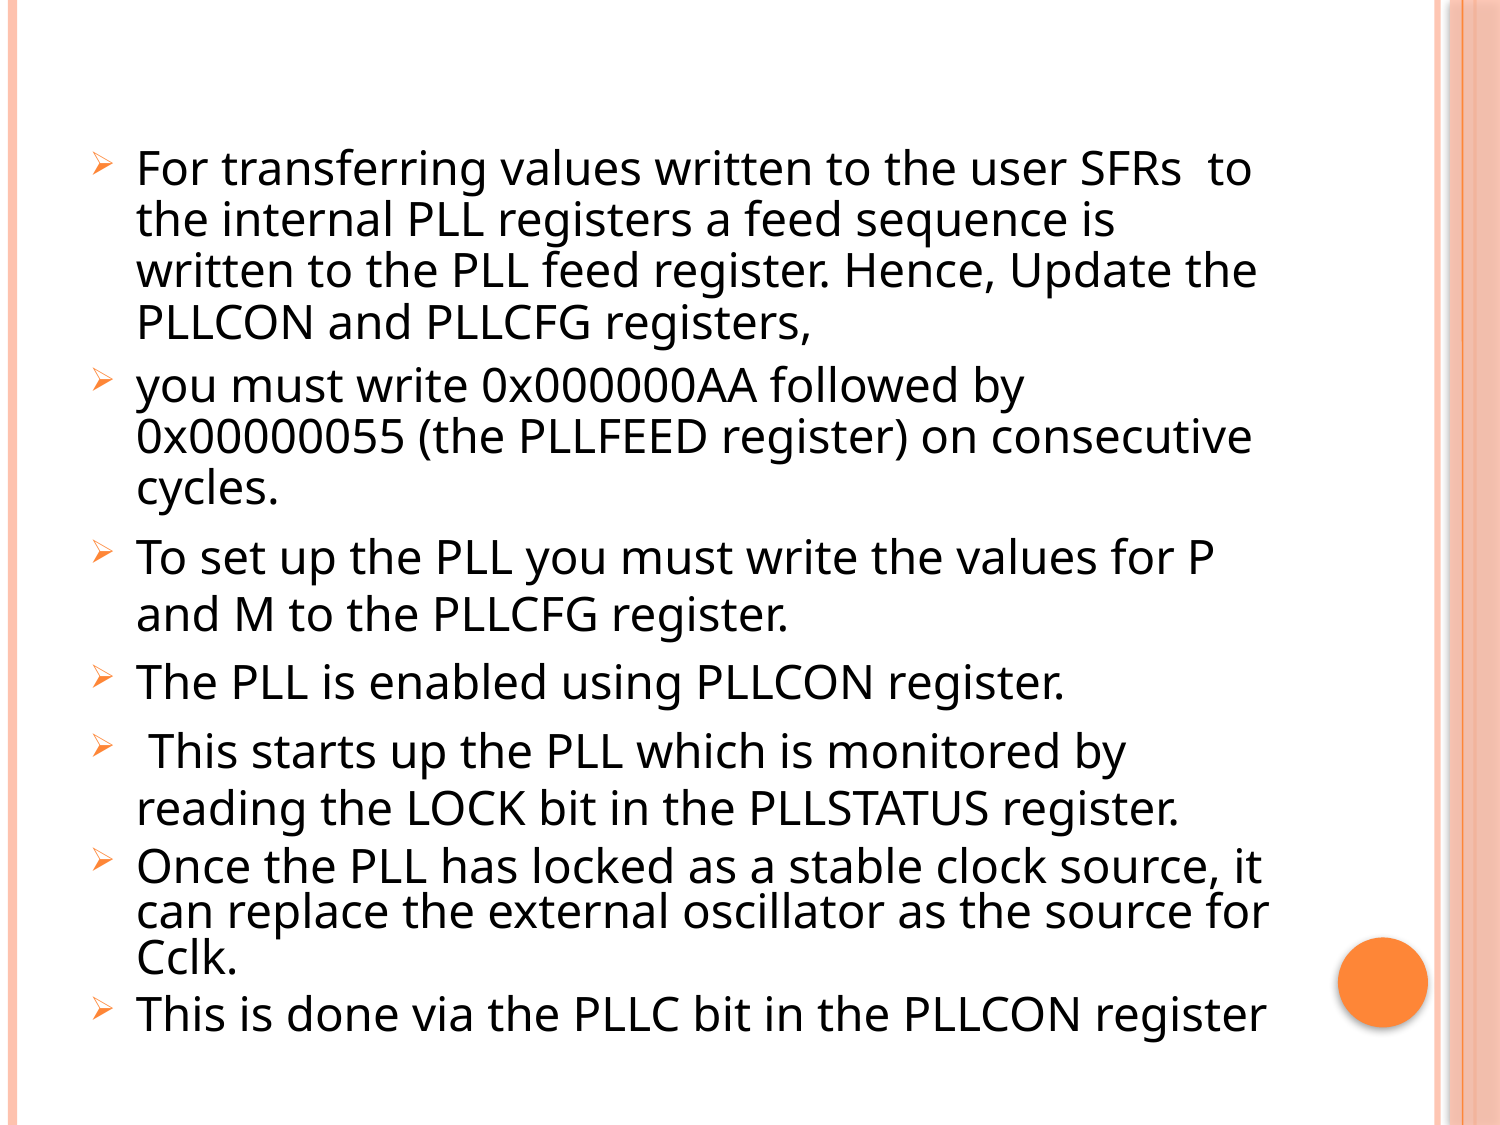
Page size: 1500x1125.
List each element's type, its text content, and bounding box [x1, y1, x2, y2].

list For transferring values written to the user SFRs to the internal PLL registers a feed sequence is written to the PLL feed register. Hence, Update the PLLCON and PLLCFG registers, you must write 0x000000AA followed by 0x00000055 (the PLLFEED register) on consecutive cycles. To set up the PLL you must write the values for P and M to the PLLCFG register. The PLL is enabled using PLLCON register. This starts up the PLL which is monitored by reading the LOCK bit in the PLLSTATUS register. Once the PLL has locked as a stable clock source, it can replace the external oscillator as the source for Cclk. This is done via the PLLC bit in the PLLCON register [75, 137, 1300, 1062]
